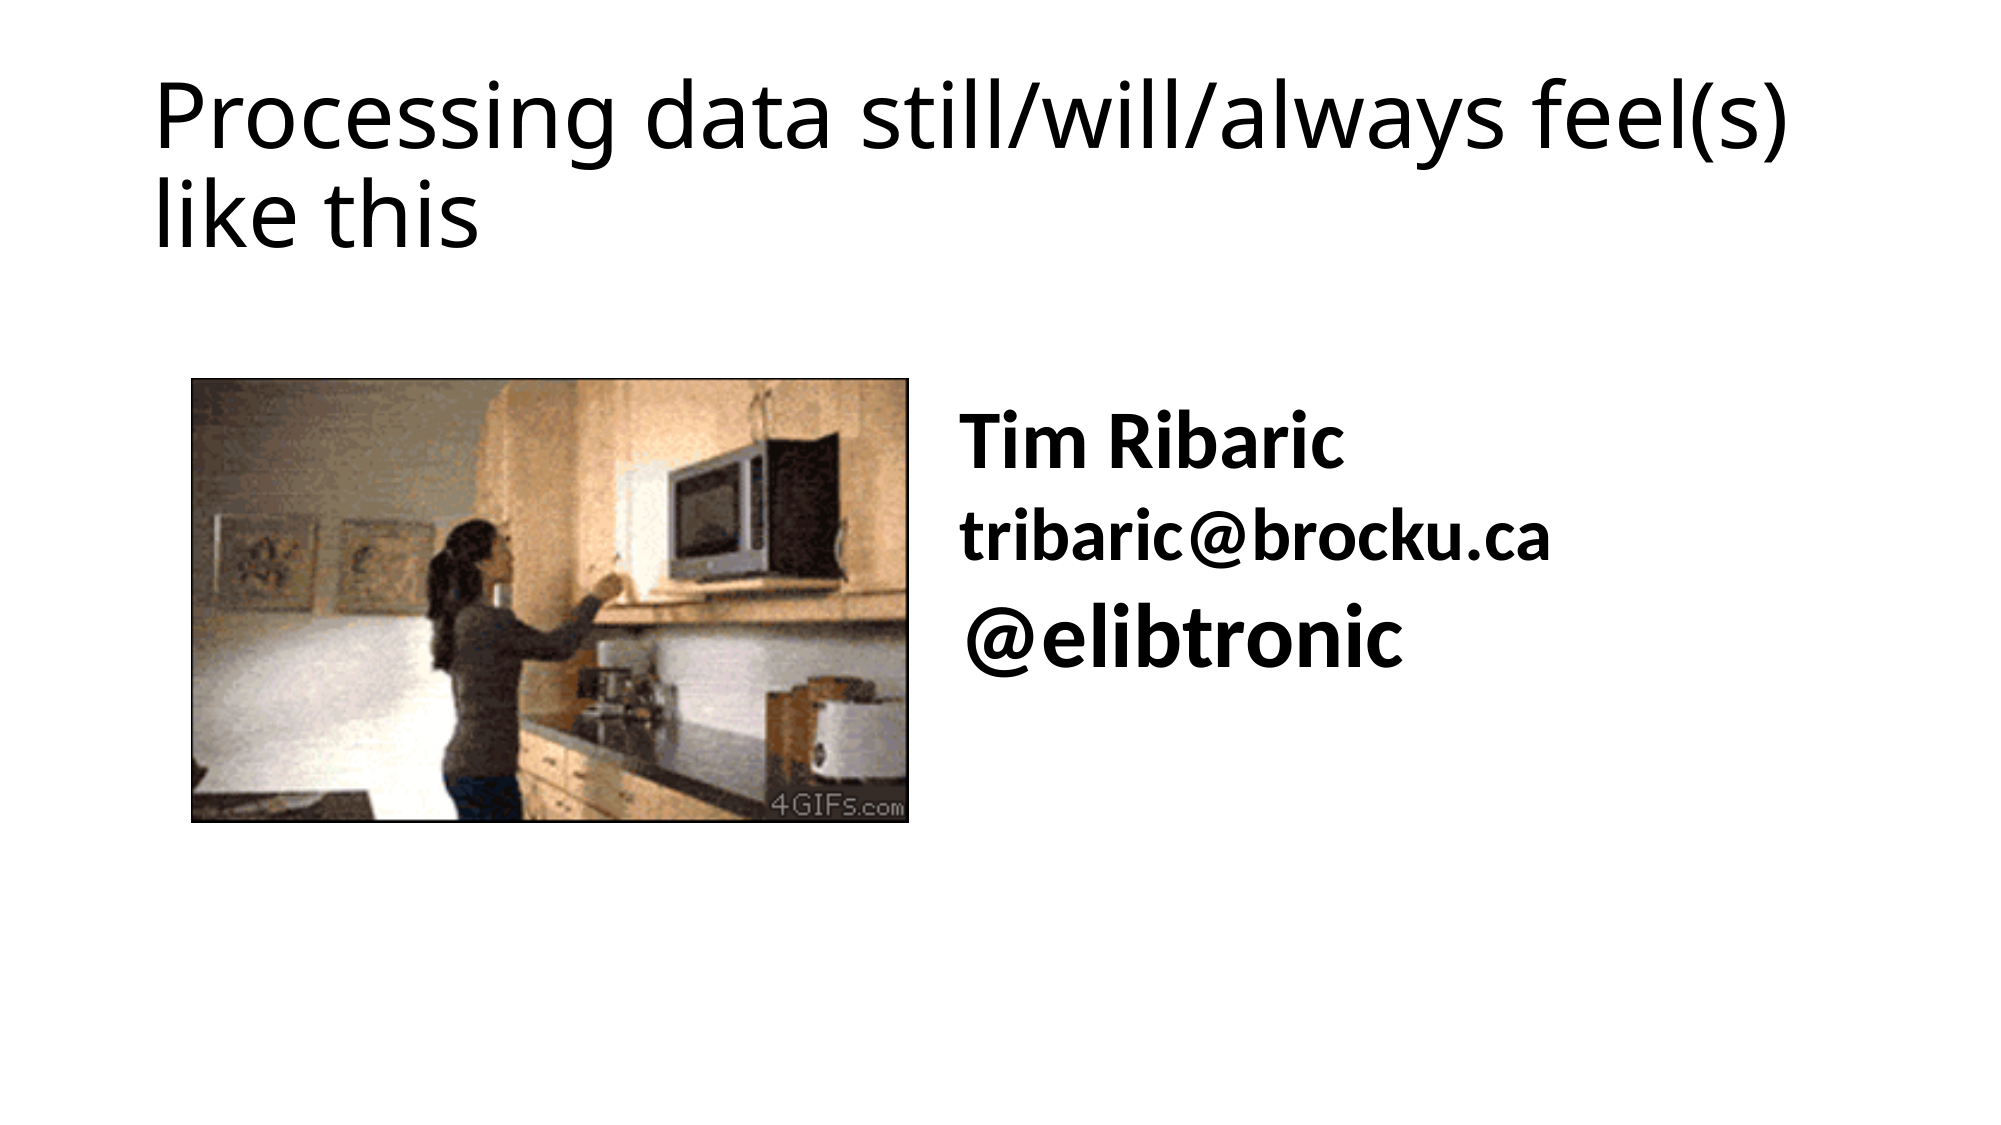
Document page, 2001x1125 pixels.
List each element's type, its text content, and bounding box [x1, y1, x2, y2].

text_box Tim Ribaric tribaric@brocku.ca @elibtronic [944, 378, 1925, 1028]
text_box Processing data still/will/always feel(s) like this [137, 59, 1863, 278]
picture [191, 377, 910, 824]
